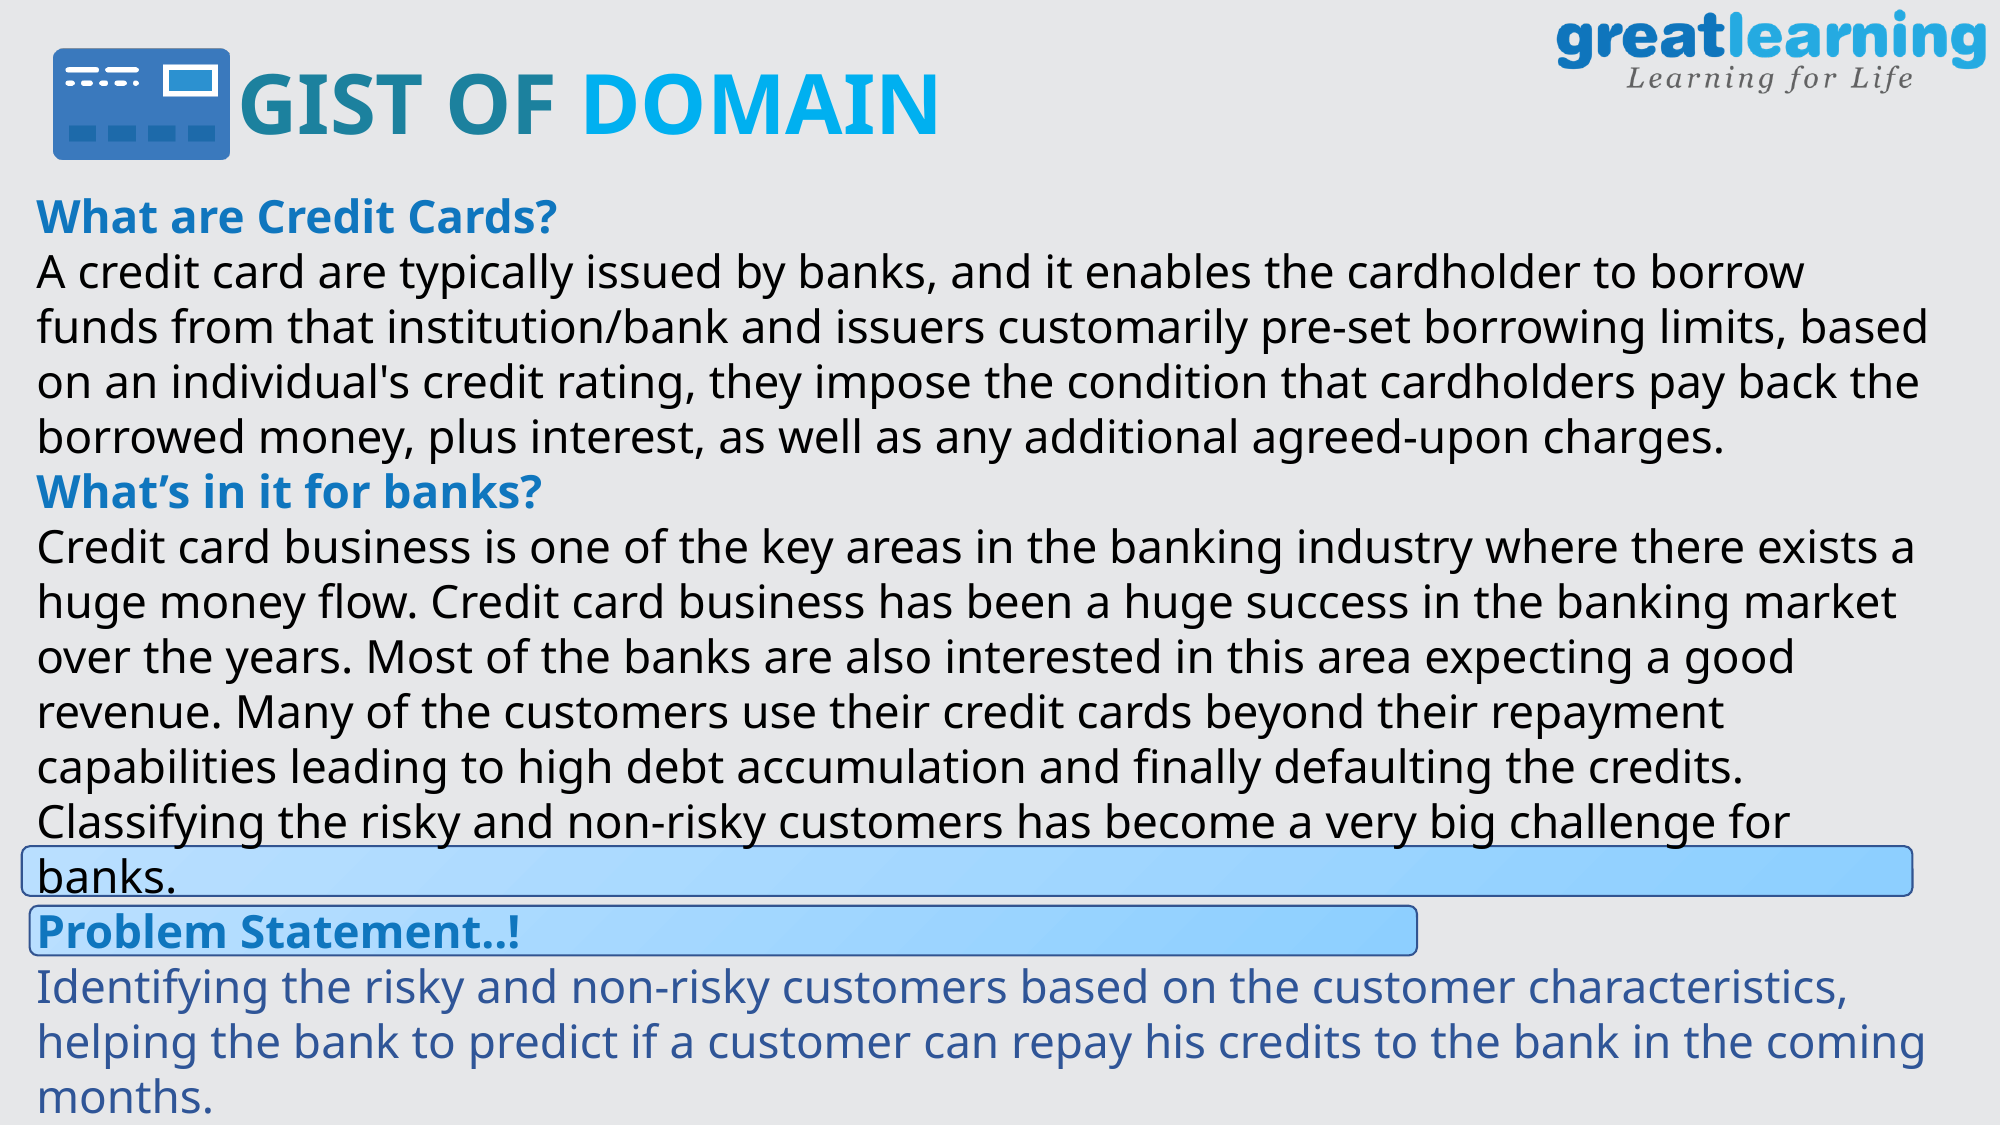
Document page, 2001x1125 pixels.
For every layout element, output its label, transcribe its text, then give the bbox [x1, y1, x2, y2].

text_box What are Credit Cards? A credit card are typically issued by banks, and it enables the cardholder to borrow funds from that institution/bank and issuers customarily pre-set borrowing limits, based on an individual's credit rating, they impose the condition that cardholders pay back the borrowed money, plus interest, as well as any additional agreed-upon charges. What’s in it for banks? Credit card business is one of the key areas in the banking industry where there exists a huge money flow. Credit card business has been a huge success in the banking market over the years. Most of the banks are also interested in this area expecting a good revenue. Many of the customers use their credit cards beyond their repayment capabilities leading to high debt accumulation and finally defaulting the credits. Classifying the risky and non-risky customers has become a very big challenge for banks. Problem Statement..! Identifying the risky and non-risky customers based on the customer characteristics, helping the bank to predict if a customer can repay his credits to the bank in the coming months. [21, 180, 1948, 1125]
picture [52, 27, 230, 181]
picture [1556, 9, 1986, 94]
text_box GIST OF DOMAIN [237, 50, 975, 152]
